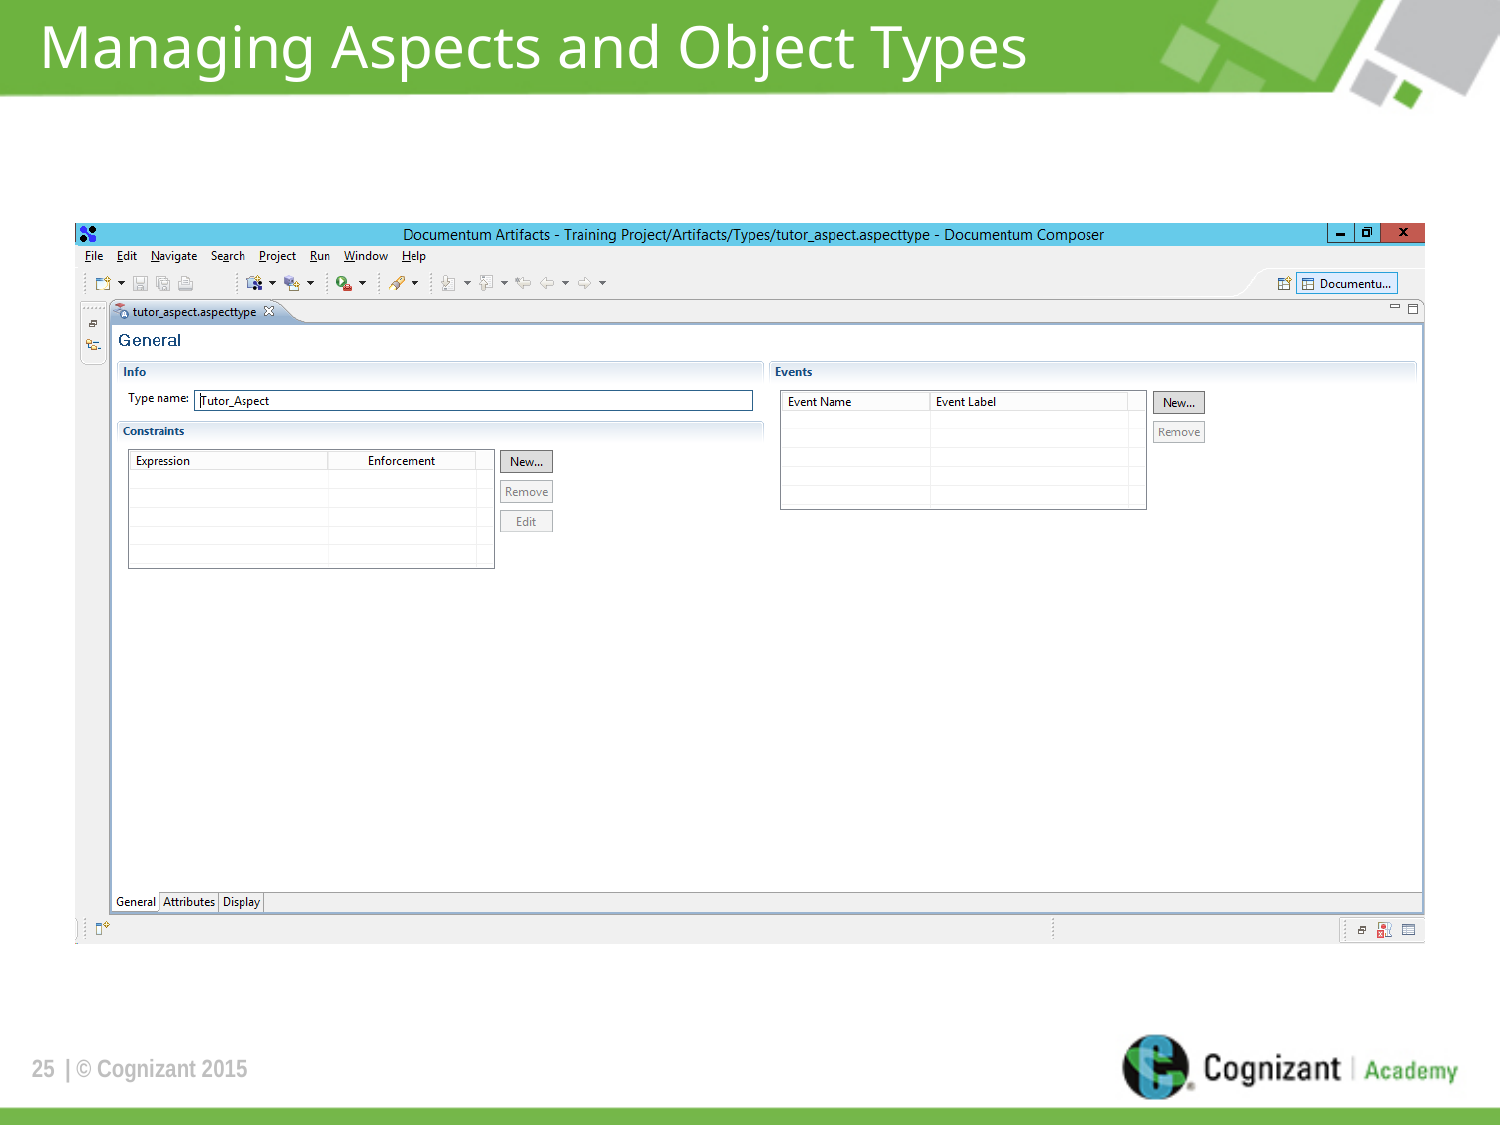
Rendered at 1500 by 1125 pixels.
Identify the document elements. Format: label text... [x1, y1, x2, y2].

picture [0, 0, 1500, 1125]
title Managing Aspects and Object Types [24, 3, 1200, 88]
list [74, 223, 1426, 944]
footer | © Cognizant 2015 [88, 1037, 275, 1098]
slide_number 25 [16, 1037, 88, 1098]
